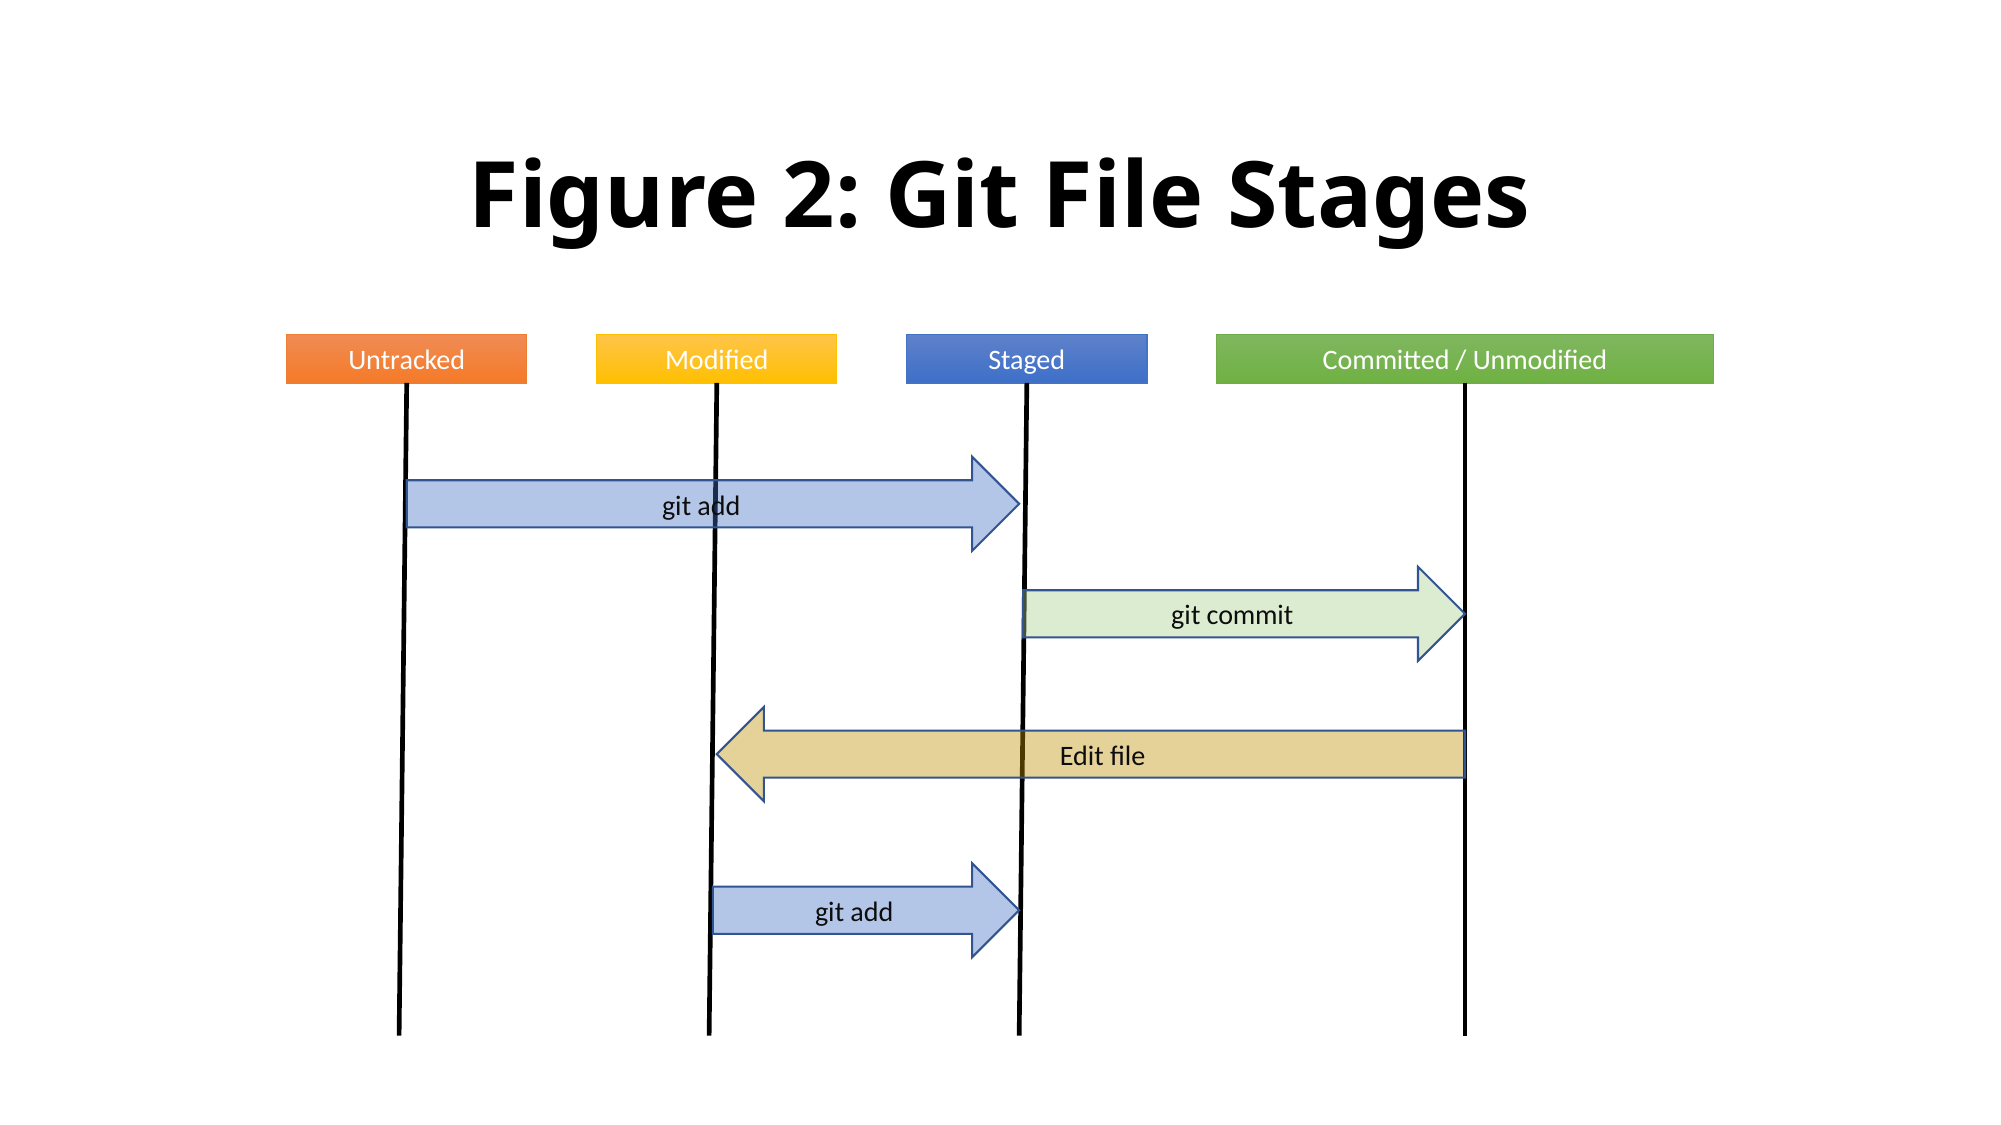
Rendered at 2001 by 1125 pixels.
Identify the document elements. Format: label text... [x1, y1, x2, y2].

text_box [286, 334, 1714, 1036]
title Figure 2: Git File Stages [137, 89, 1863, 307]
